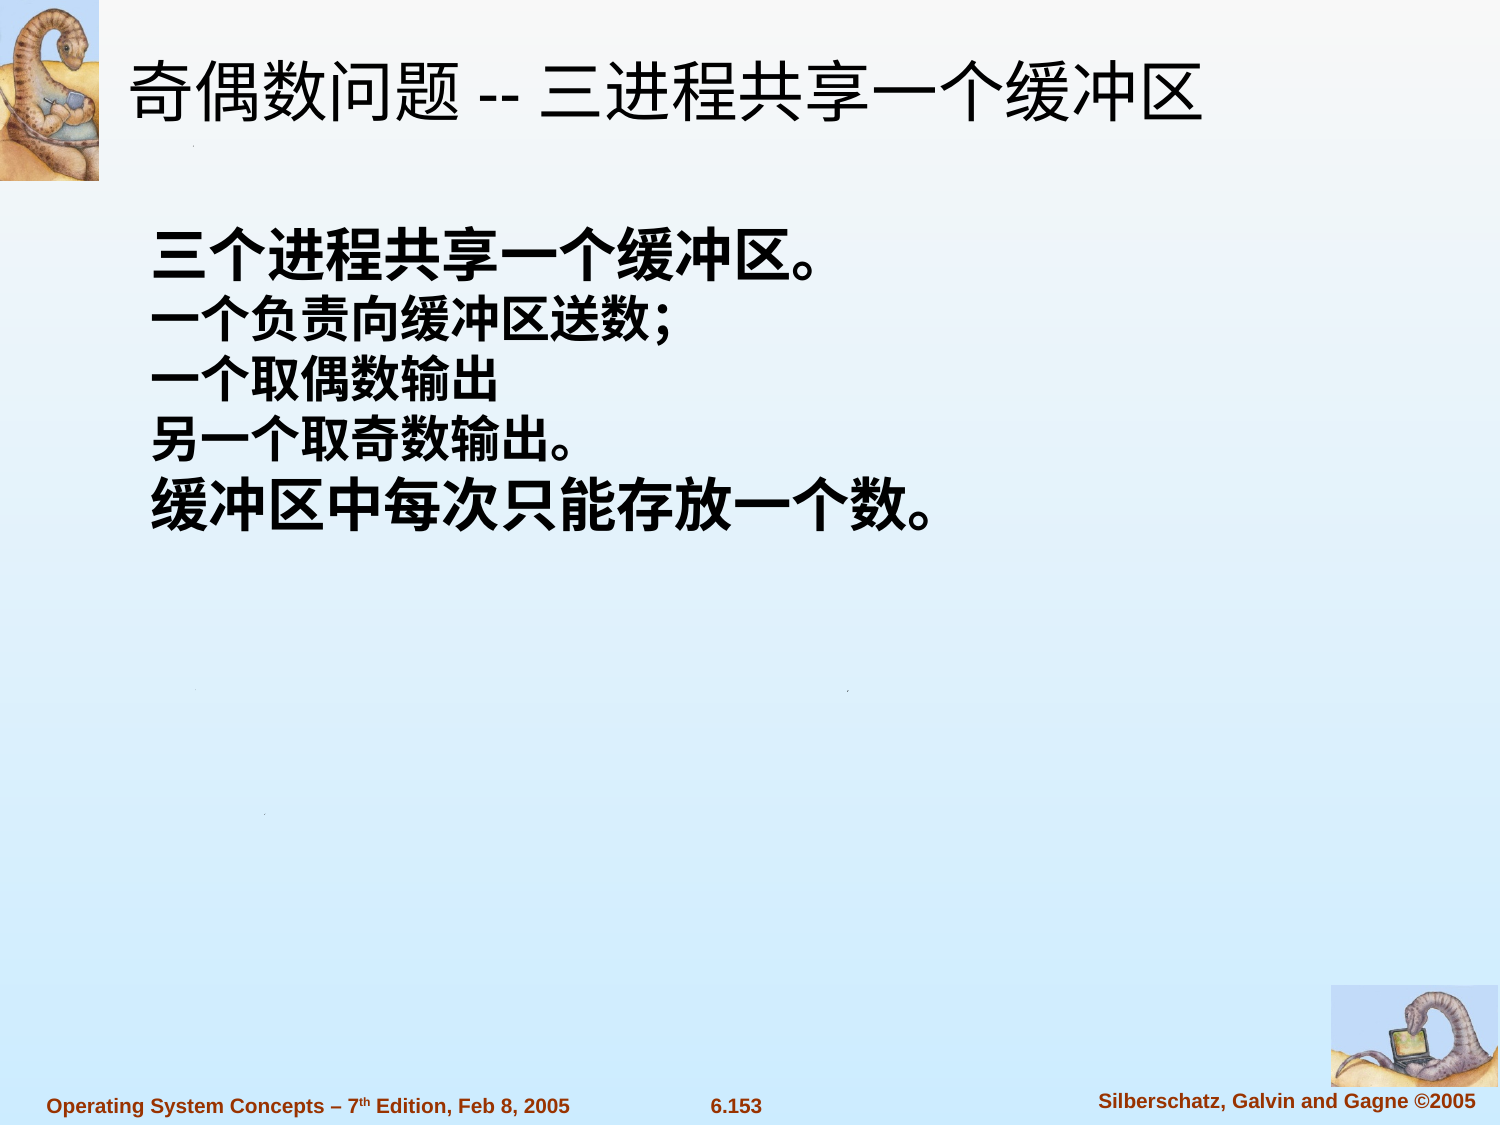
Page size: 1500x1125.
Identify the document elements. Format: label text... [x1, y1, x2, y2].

picture [1331, 985, 1498, 1087]
picture [0, 0, 99, 181]
title 奇偶数问题--三进程共享一个缓冲区 [112, 37, 1438, 138]
list 三个进程共享一个缓冲区。 一个负责向缓冲区送数； 一个取偶数输出 另一个取奇数输出。 缓冲区中每次只能存放一个数。 [135, 210, 1342, 946]
